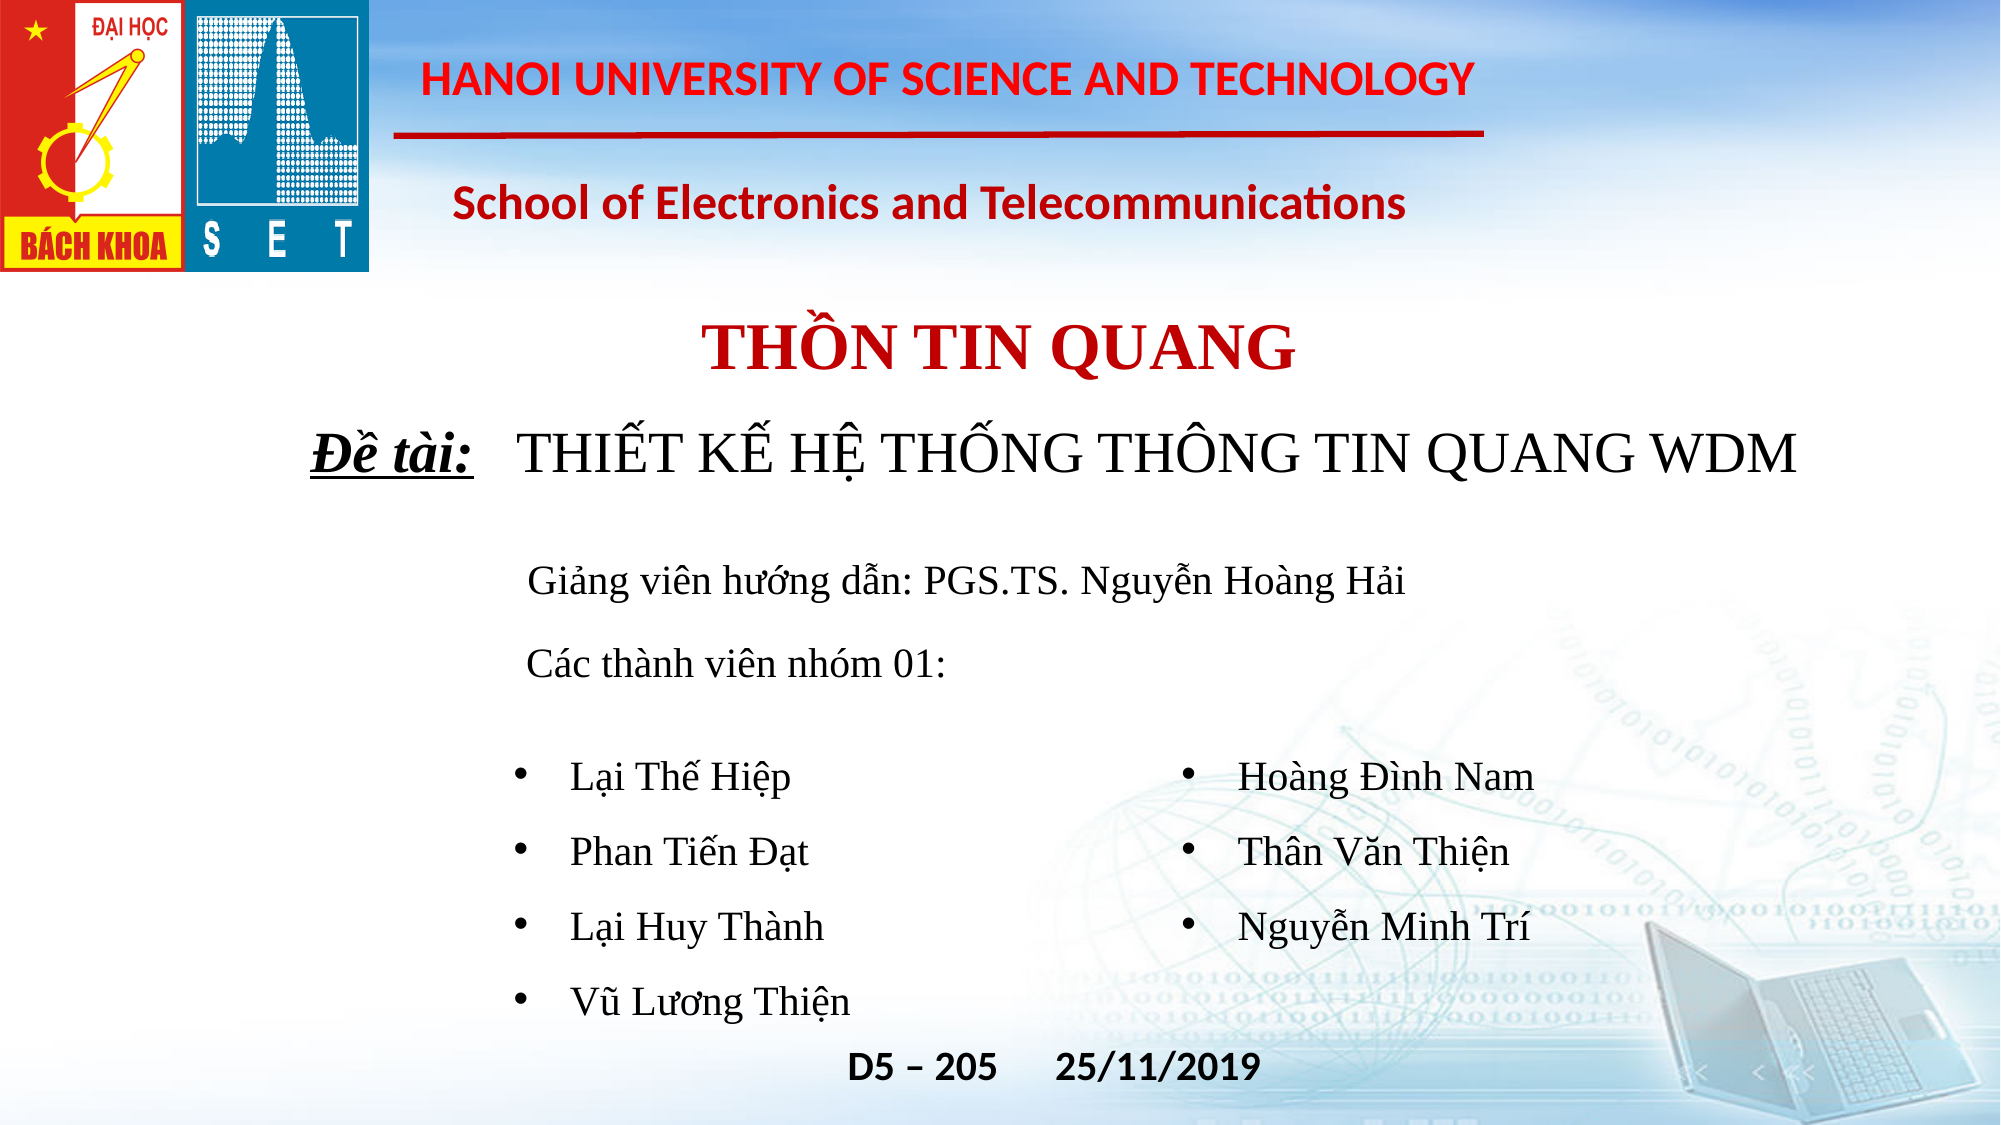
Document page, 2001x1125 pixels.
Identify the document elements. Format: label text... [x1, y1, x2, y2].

text_box D5 – 205 25/11/2019 [832, 1031, 1277, 1097]
text_box Lại Thế Hiệp Phan Tiến Đạt Lại Huy Thành Vũ Lương Thiện [498, 716, 866, 1031]
picture [302, 138, 313, 143]
picture [270, 220, 285, 256]
picture [277, 124, 289, 128]
picture [210, 100, 222, 105]
picture [292, 176, 318, 180]
picture [302, 168, 318, 172]
picture [302, 153, 318, 158]
picture [302, 183, 327, 187]
text_box THỒN TIN QUANG [686, 295, 1314, 390]
picture [235, 124, 247, 128]
picture [210, 124, 222, 128]
picture [197, 17, 358, 205]
picture [235, 131, 247, 135]
picture [235, 94, 251, 105]
picture [210, 109, 222, 113]
picture [235, 116, 249, 120]
picture [210, 71, 227, 91]
picture [0, 0, 2001, 1125]
picture [302, 146, 318, 150]
picture [235, 109, 251, 113]
picture [287, 79, 299, 83]
picture [210, 131, 222, 135]
picture [302, 161, 318, 165]
text_box Các thành viên nhóm 01: [511, 628, 963, 693]
text_box Hoàng Đình Nam Thân Văn Thiện Nguyễn Minh Trí [1166, 716, 1551, 1001]
picture [235, 79, 251, 83]
picture [336, 220, 351, 256]
picture [277, 17, 294, 68]
picture [302, 191, 313, 195]
picture [210, 116, 222, 120]
text_box Giảng viên hướng dẫn: PGS.TS. Nguyễn Hoàng Hải [512, 545, 1422, 610]
picture [210, 94, 222, 98]
text_box Đề tài: THIẾT KẾ HỆ THỐNG THÔNG TIN QUANG WDM [295, 406, 1814, 492]
picture [204, 220, 219, 256]
picture [235, 86, 251, 91]
